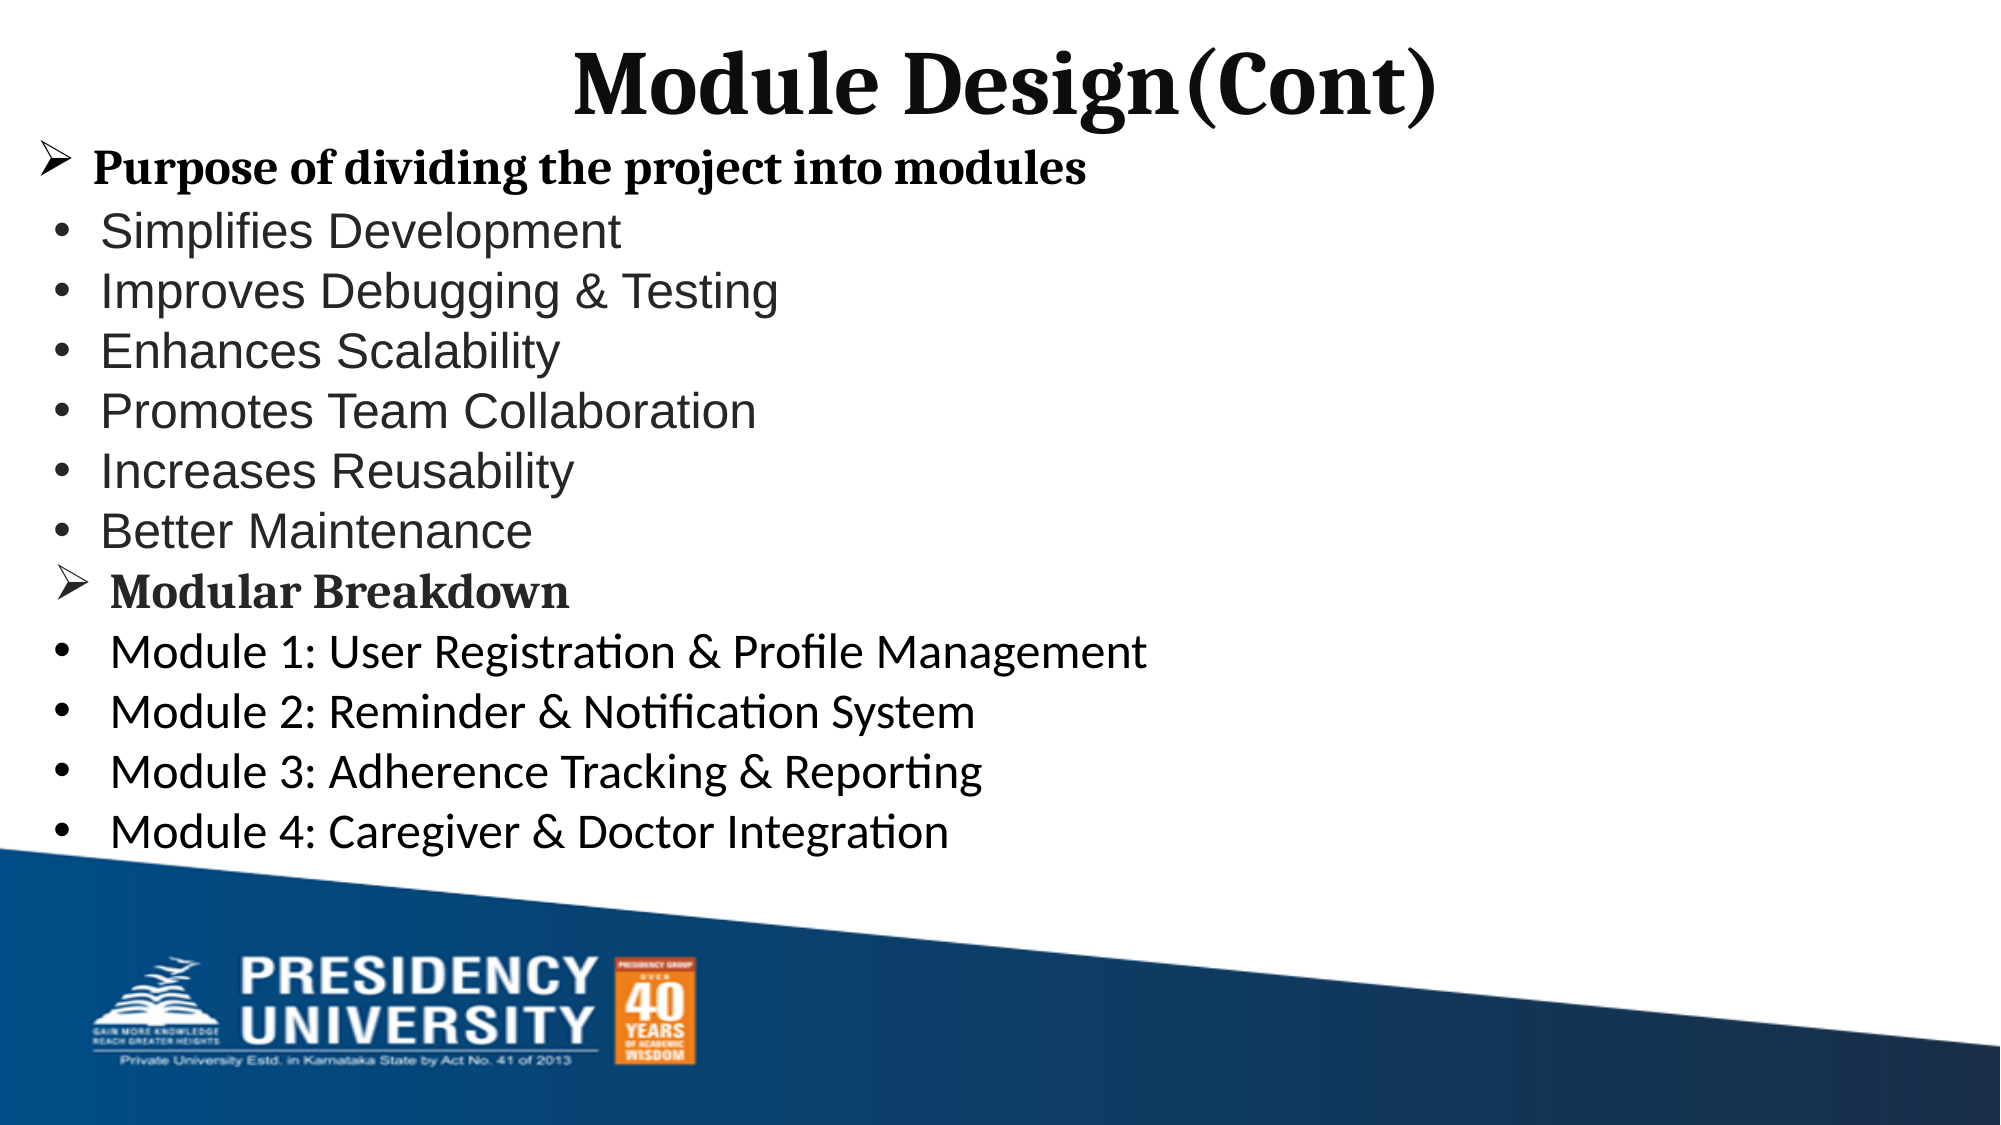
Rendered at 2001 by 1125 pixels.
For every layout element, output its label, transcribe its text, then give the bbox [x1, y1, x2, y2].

text_box Simplifies Development Improves Debugging & Testing Enhances Scalability Promotes Team Collaboration Increases Reusability Better Maintenance Modular Breakdown Module 1: User Registration & Profile Management Module 2: Reminder & Notification System Module 3: Adherence Tracking & Reporting Module 4: Caregiver & Doctor Integration [38, 191, 1851, 927]
text_box Purpose of dividing the project into modules [21, 127, 1962, 262]
picture [0, 845, 2000, 1125]
title Module Design(Cont) [133, 45, 1884, 125]
